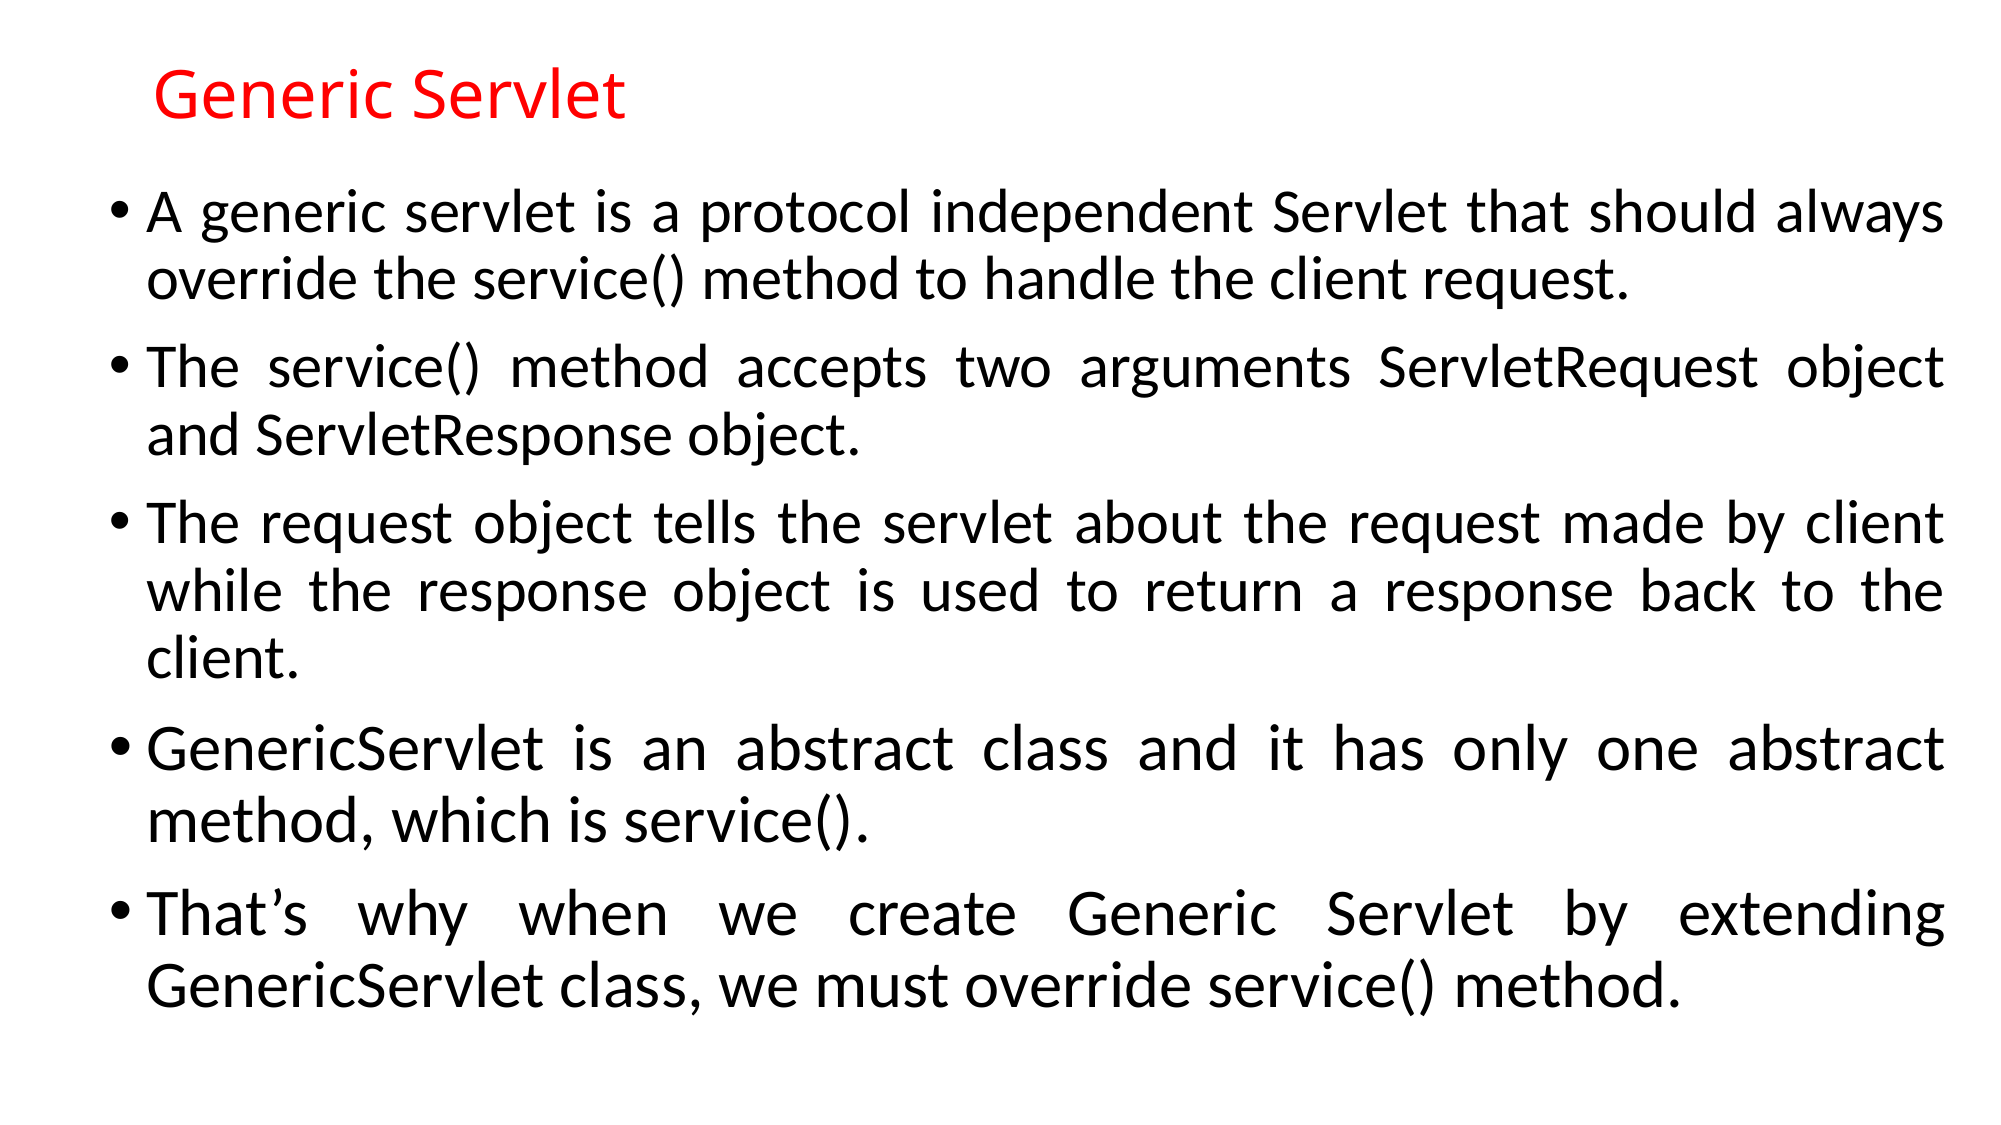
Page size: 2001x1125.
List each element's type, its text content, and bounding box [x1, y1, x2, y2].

list A generic servlet is a protocol independent Servlet that should always override the service() method to handle the client request. The service() method accepts two arguments ServletRequest object and ServletResponse object. The request object tells the servlet about the request made by client while the response object is used to return a response back to the client. GenericServlet is an abstract class and it has only one abstract method, which is service(). That’s why when we create Generic Servlet by extending GenericServlet class, we must override service() method. [93, 170, 1963, 1098]
title Generic Servlet [137, 56, 1863, 138]
